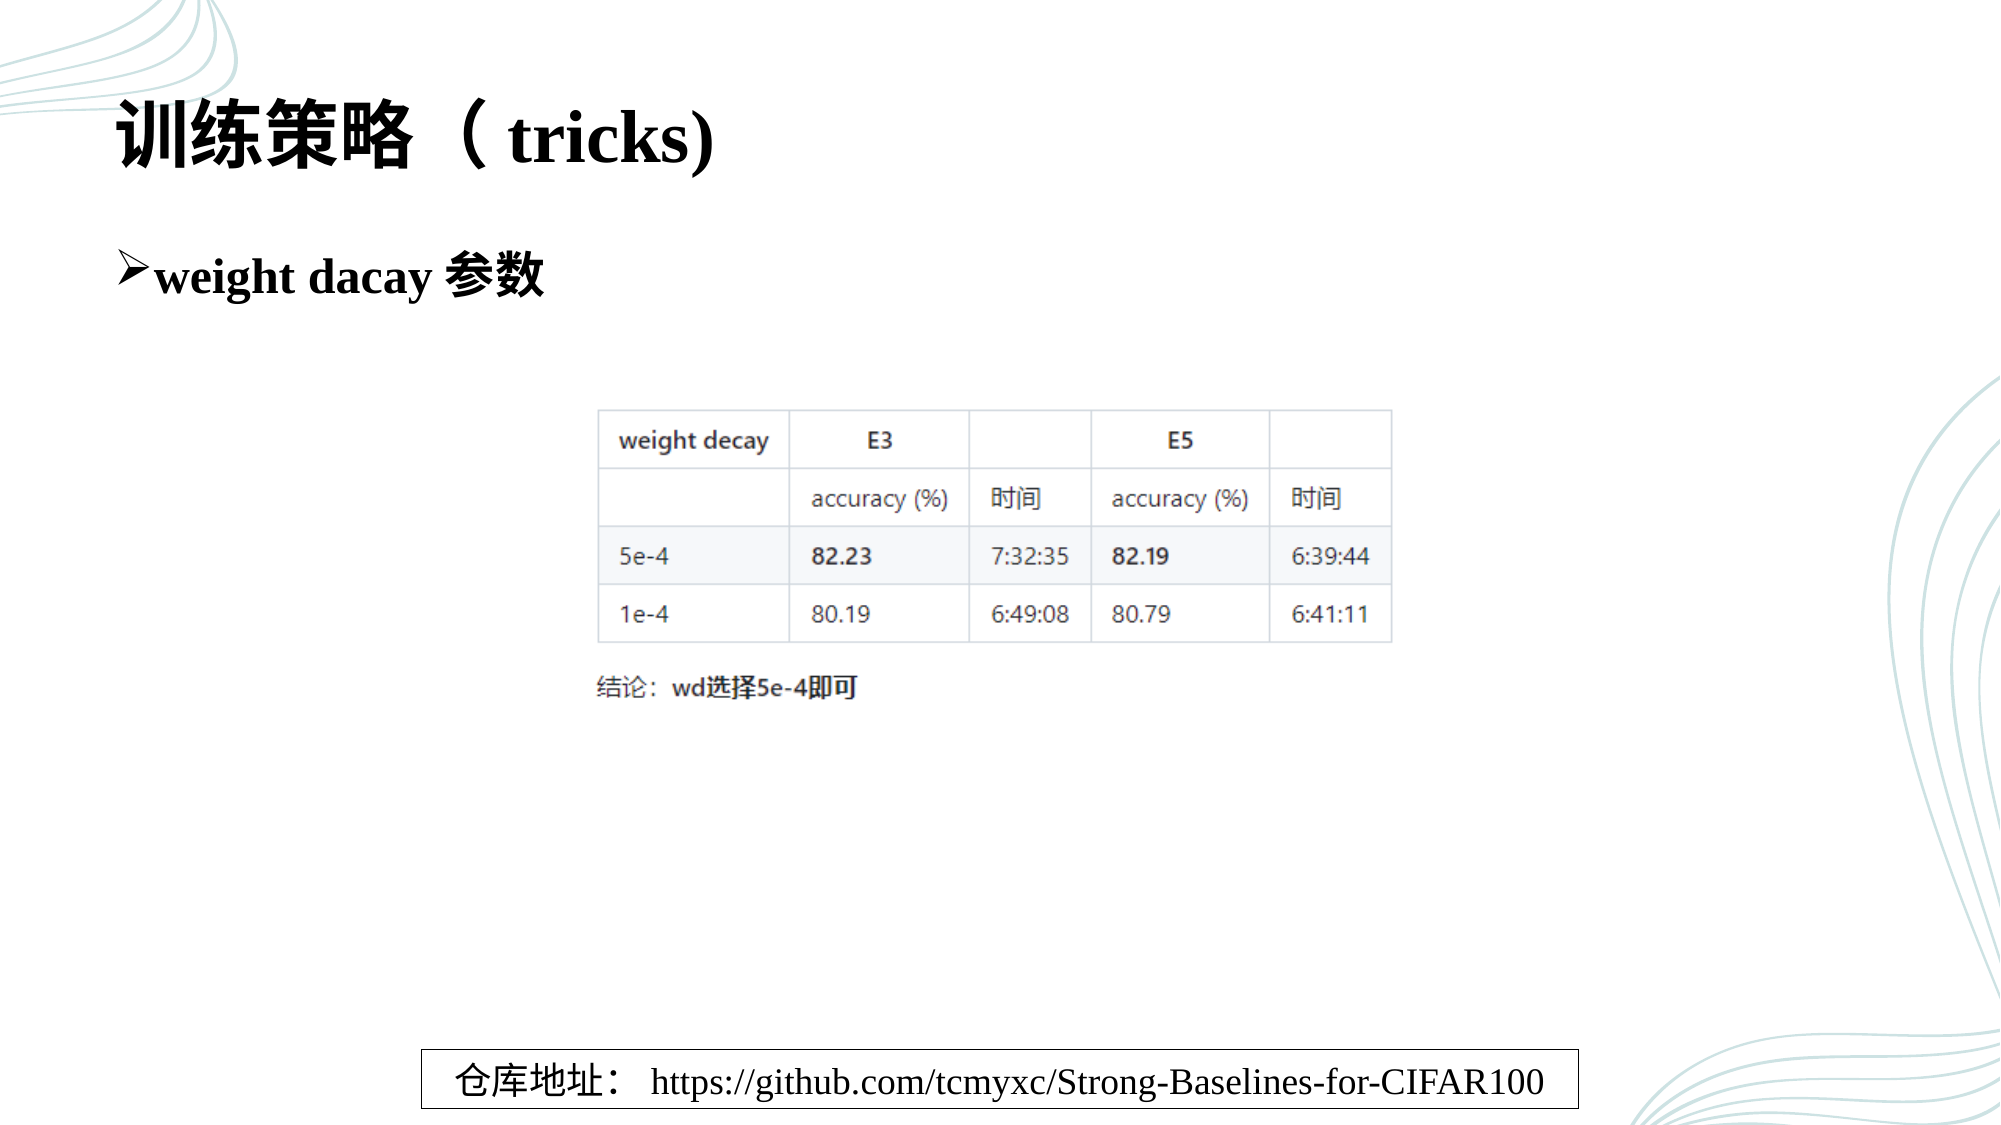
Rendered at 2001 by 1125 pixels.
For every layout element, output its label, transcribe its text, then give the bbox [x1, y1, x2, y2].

list weight dacay参数 [114, 213, 1886, 1013]
text_box 仓库地址：https://github.com/tcmyxc/Strong-Baselines-for-CIFAR100 [421, 1049, 1579, 1109]
title 训练策略（tricks) [114, 59, 1886, 178]
picture [576, 402, 1424, 723]
